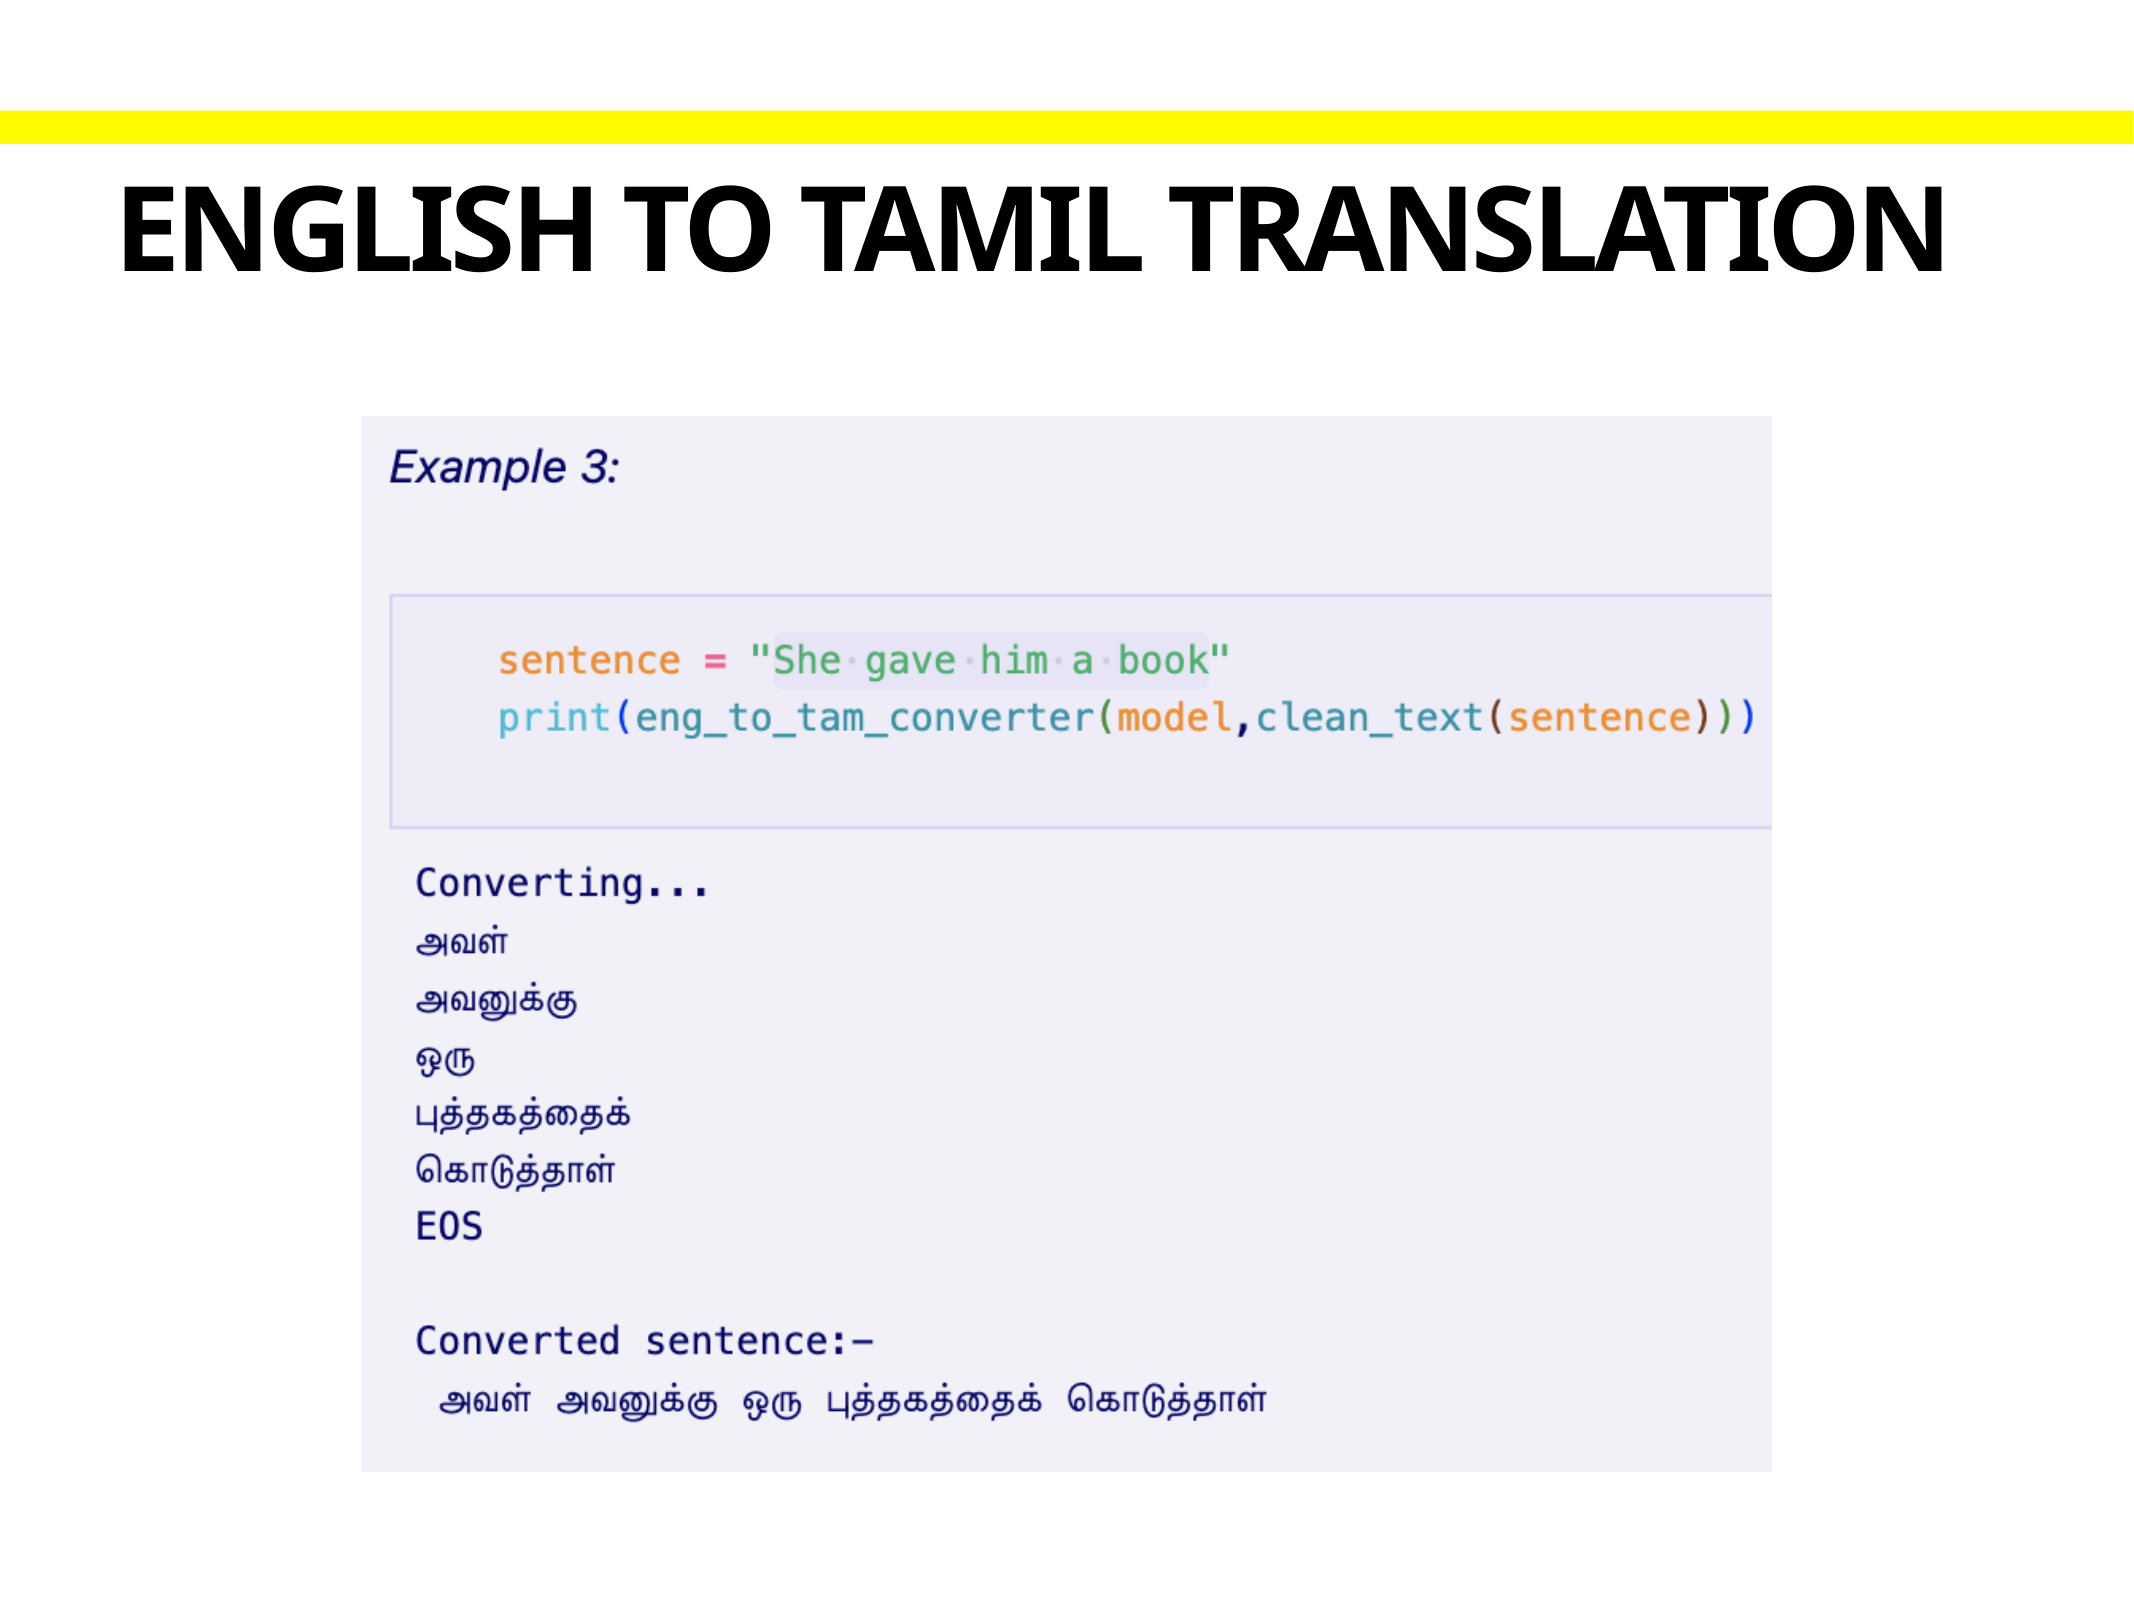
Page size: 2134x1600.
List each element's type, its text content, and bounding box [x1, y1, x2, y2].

title English to Tamil translation [105, 172, 2028, 388]
picture [361, 416, 1773, 1472]
